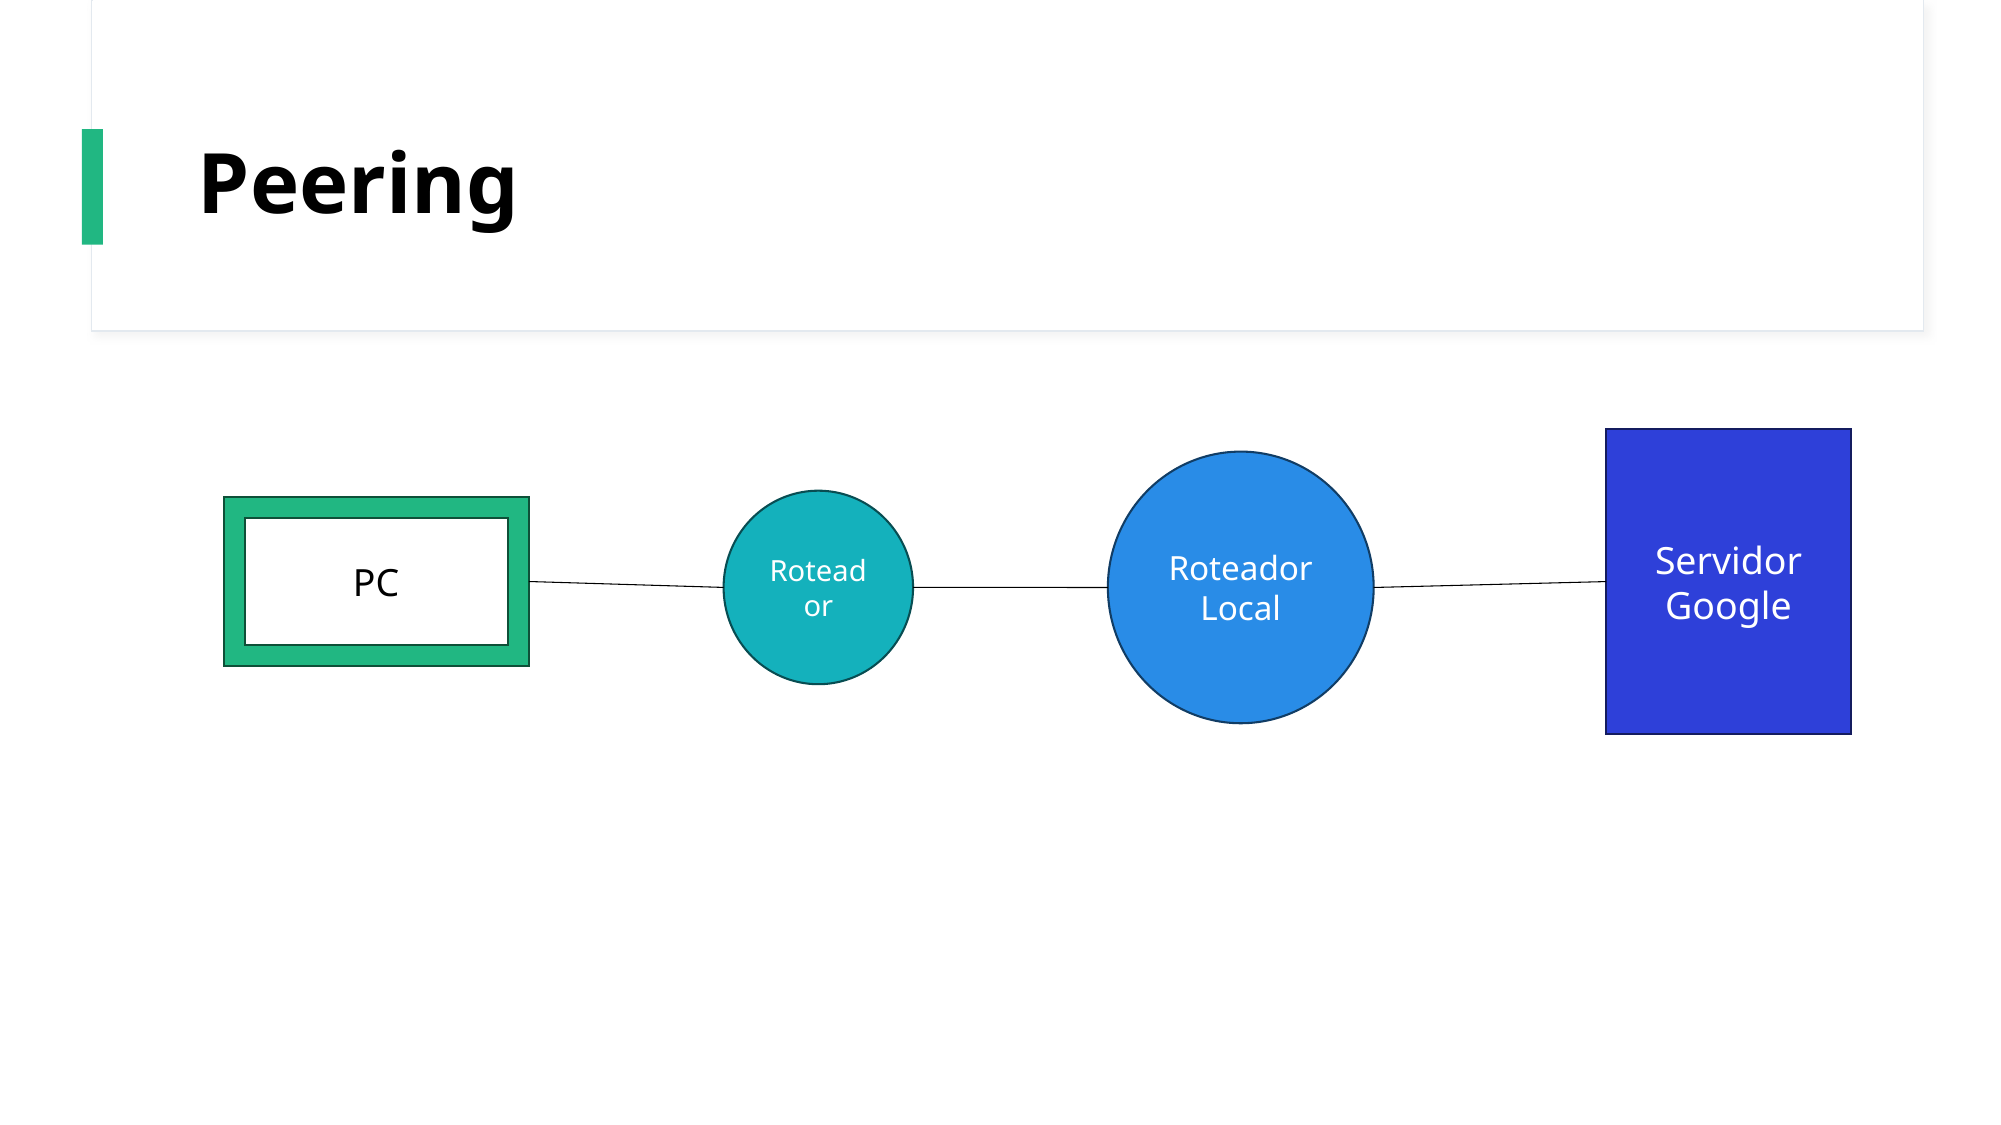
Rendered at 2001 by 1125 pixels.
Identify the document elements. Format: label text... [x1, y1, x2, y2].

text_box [528, 581, 724, 588]
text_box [1373, 581, 1607, 588]
title Peering [183, 90, 1851, 284]
text_box PC [338, 551, 415, 611]
text_box Servidor Google [1605, 428, 1852, 735]
text_box [223, 496, 530, 667]
text_box Roteador Local [1106, 450, 1375, 725]
text_box Roteador [722, 489, 915, 686]
